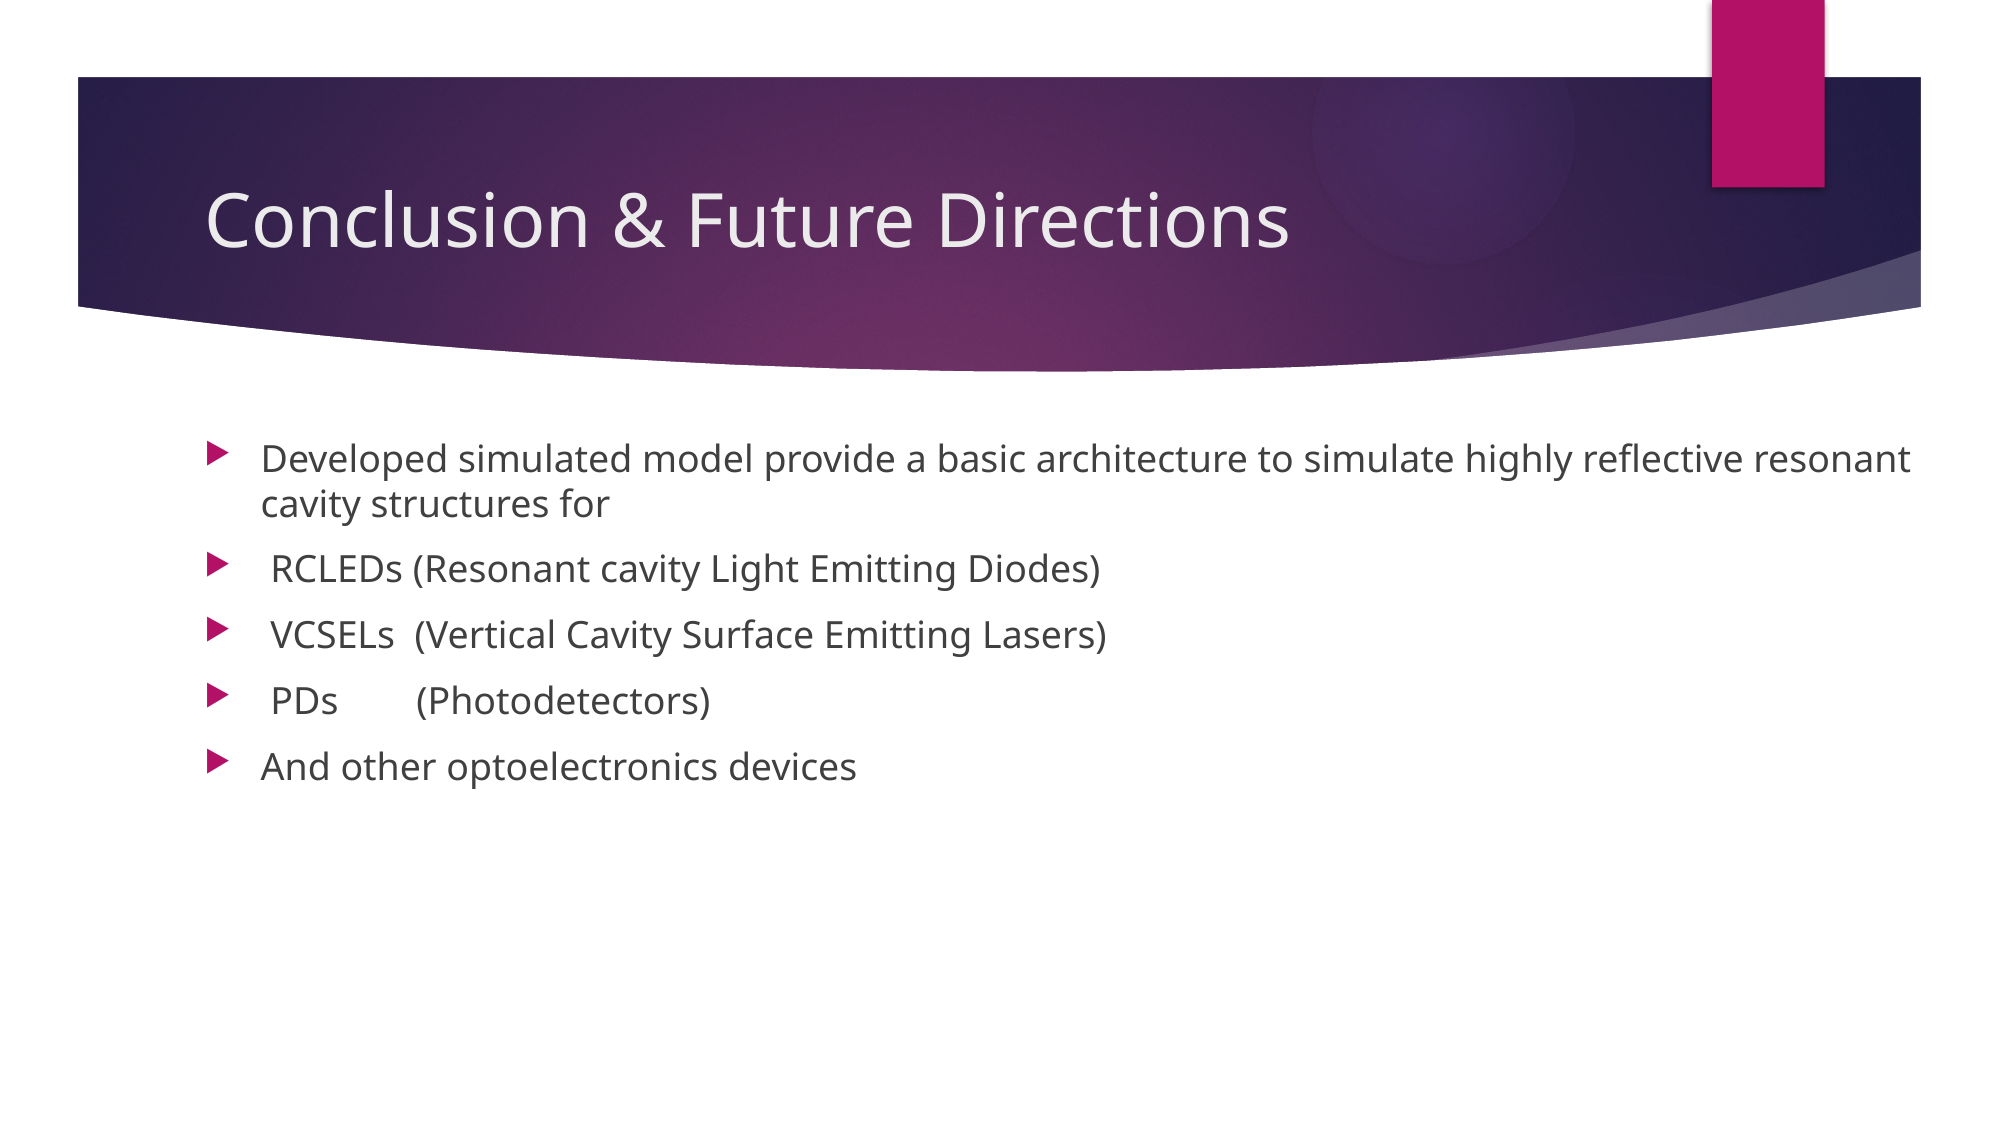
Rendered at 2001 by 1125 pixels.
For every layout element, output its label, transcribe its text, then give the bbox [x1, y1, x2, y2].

title Conclusion & Future Directions [189, 159, 1627, 276]
list Developed simulated model provide a basic architecture to simulate highly reflective resonant cavity structures for RCLEDs (Resonant cavity Light Emitting Diodes) VCSELs (Vertical Cavity Surface Emitting Lasers) PDs (Photodetectors) And other optoelectronics devices [189, 427, 1941, 988]
